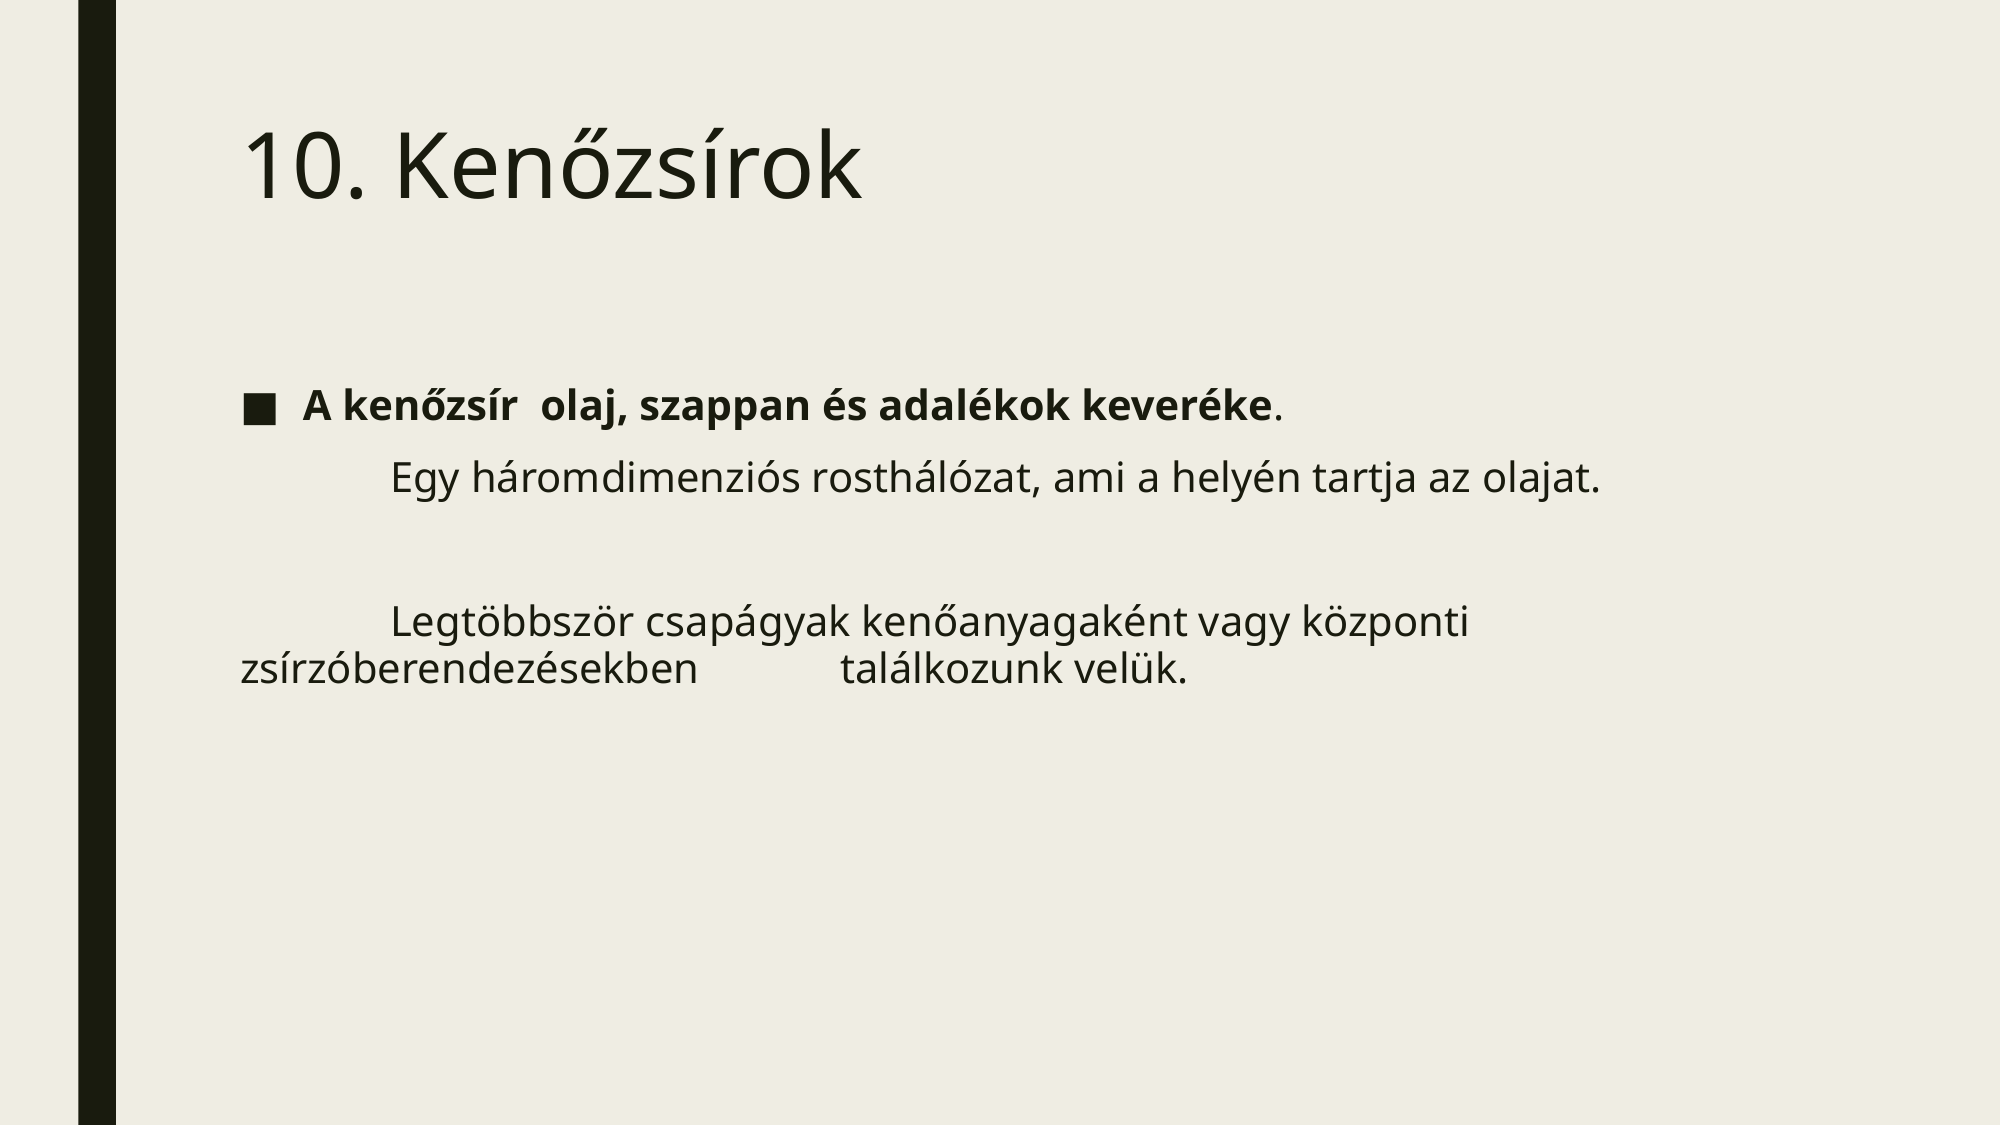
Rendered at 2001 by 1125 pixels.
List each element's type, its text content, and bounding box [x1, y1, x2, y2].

title 10. Kenőzsírok [225, 112, 1800, 357]
list A kenőzsír olaj, szappan és adalékok keveréke. Egy háromdimenziós rosthálózat, ami a helyén tartja az olajat. Legtöbbször csapágyak kenőanyagaként vagy központi zsírzóberendezésekben találkozunk velük. [225, 375, 1800, 963]
